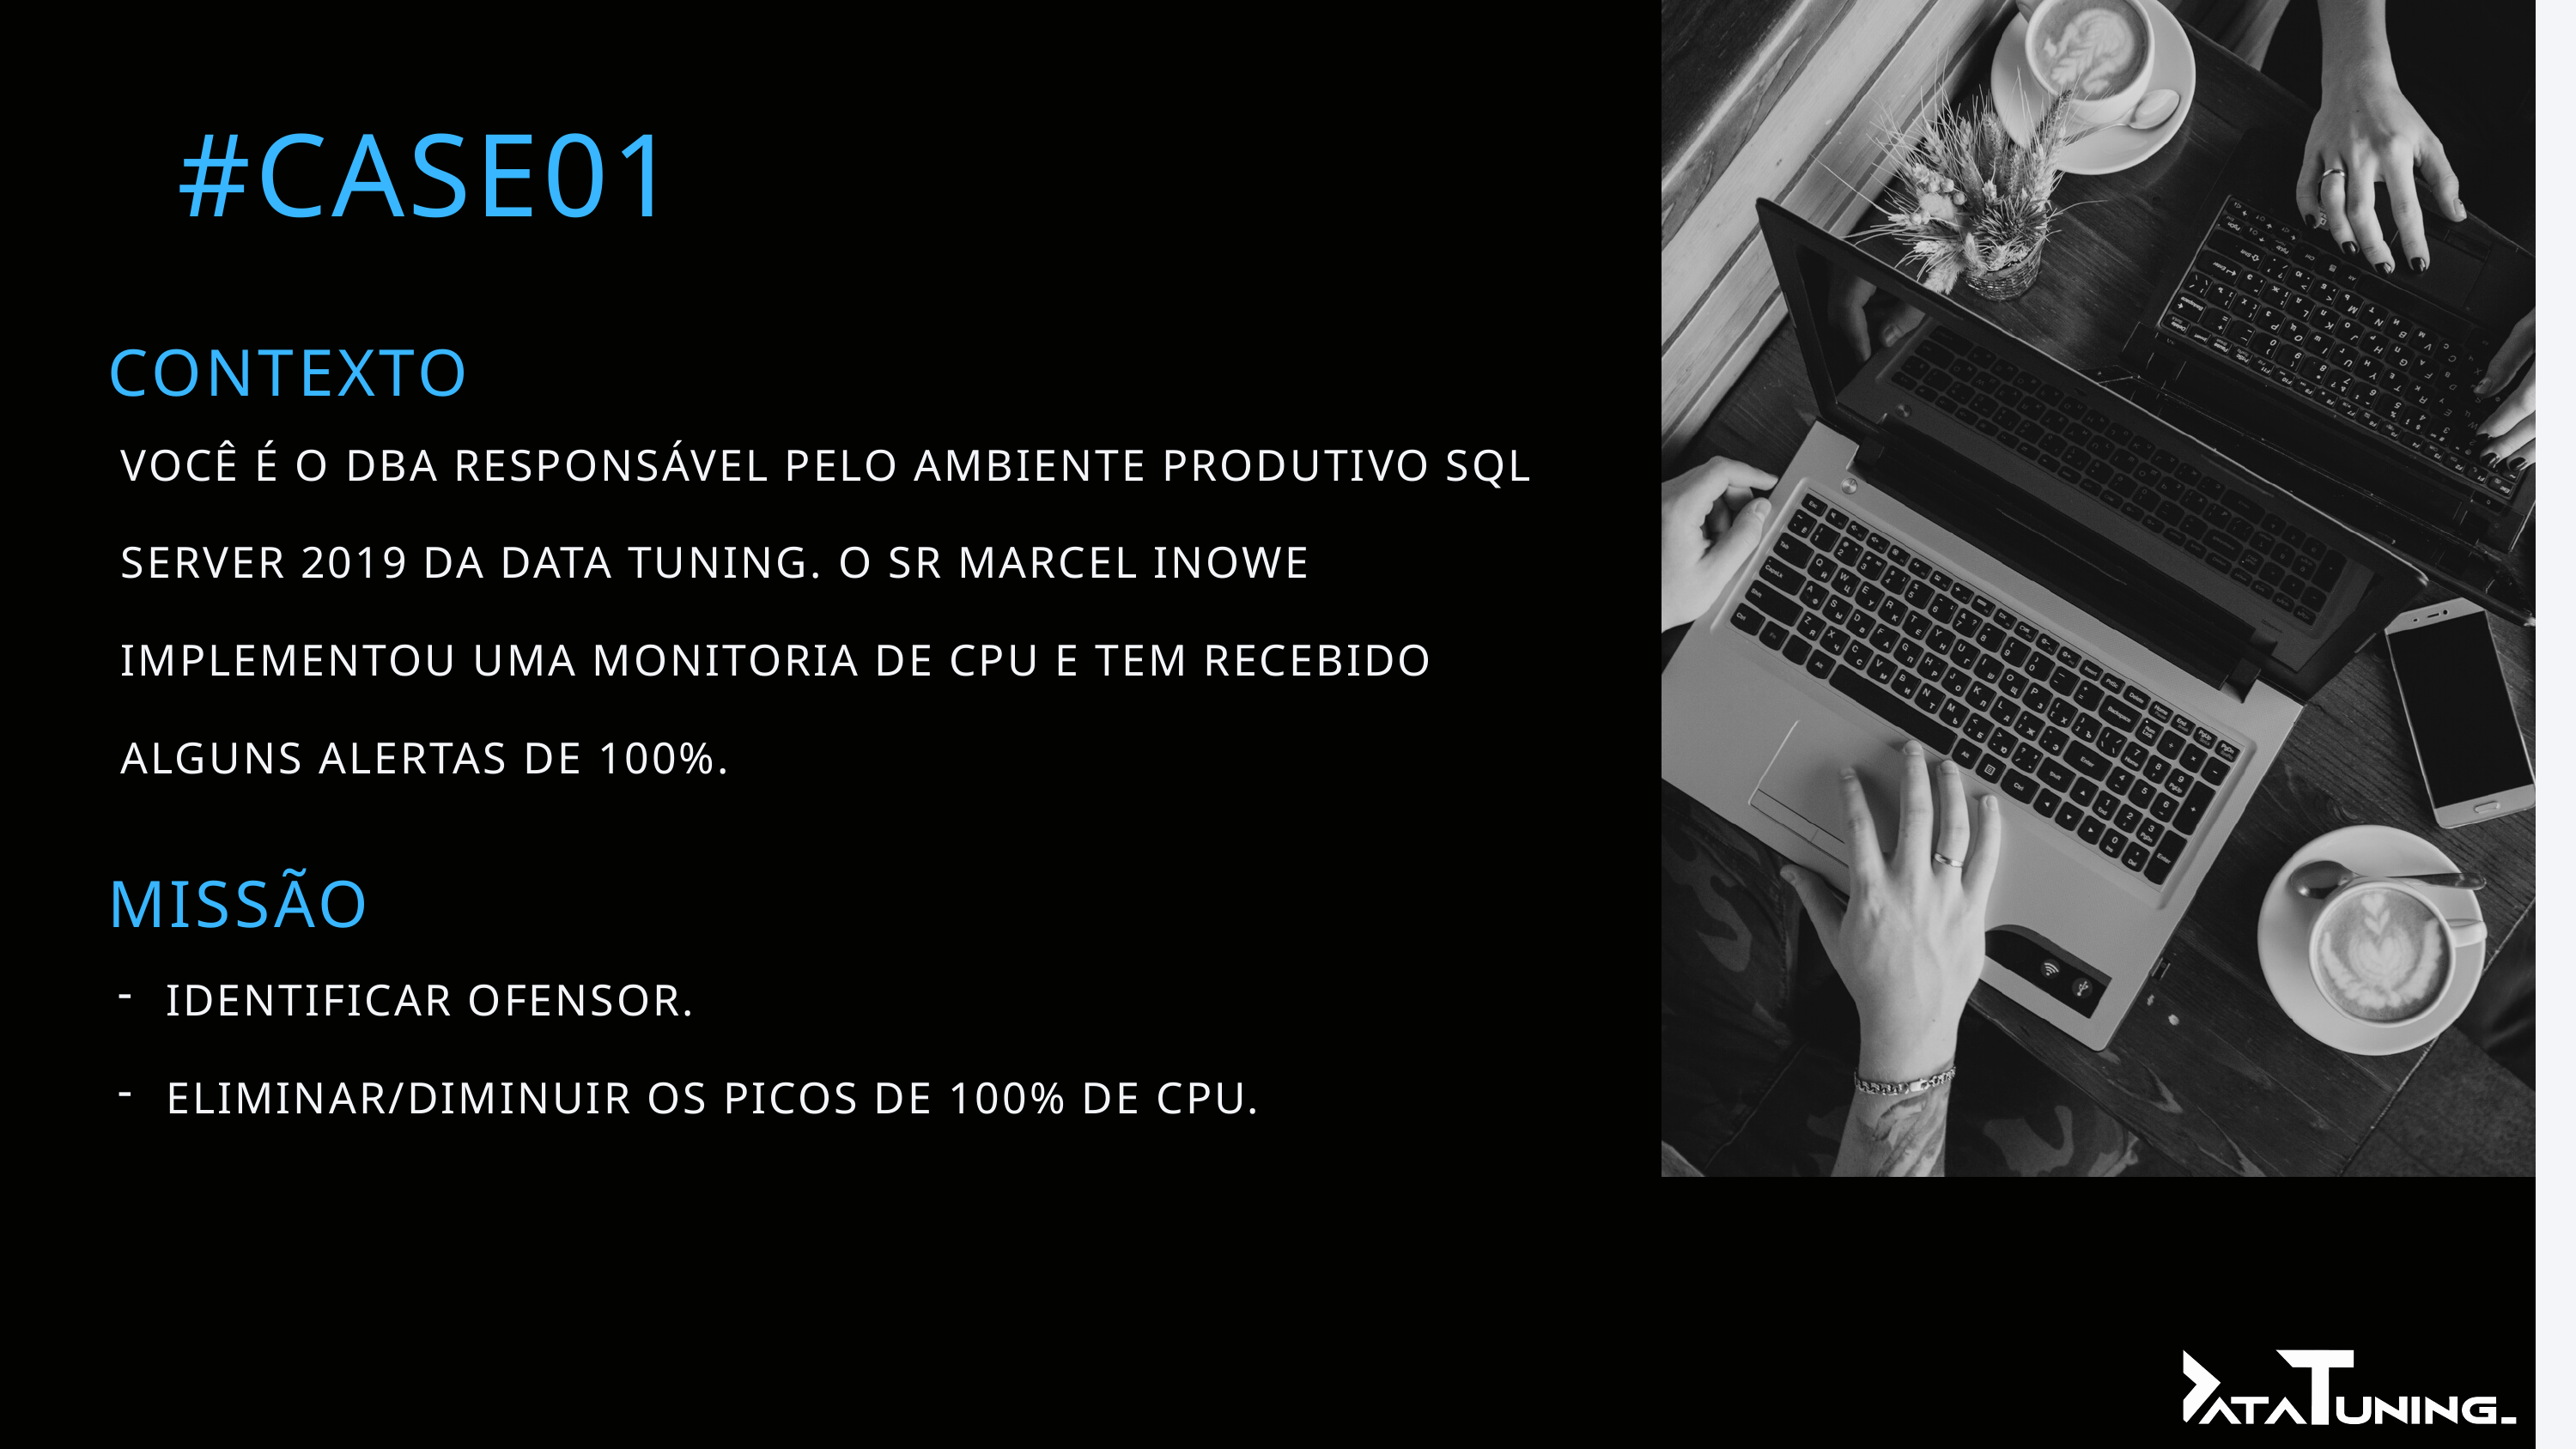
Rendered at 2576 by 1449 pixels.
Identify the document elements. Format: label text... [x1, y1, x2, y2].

picture [1661, 0, 2537, 1177]
picture [2183, 1340, 2517, 1433]
text_box CONTEXTO [107, 282, 1582, 409]
text_box IDENTIFICAR OFENSOR. ELIMINAR/DIMINUIR OS PICOS DE 100% DE CPU. [118, 926, 1592, 1123]
text_box [2536, 0, 2576, 1449]
text_box MISSÃO [107, 814, 1582, 941]
text_box #CASE01 [177, 113, 1651, 240]
text_box VOCÊ É O DBA RESPONSÁVEL PELO AMBIENTE PRODUTIVO SQL SERVER 2019 DA DATA TUNING. O SR MARCEL INOWE IMPLEMENTOU UMA MONITORIA DE CPU E TEM RECEBIDO ALGUNS ALERTAS DE 100%. [120, 391, 1595, 783]
